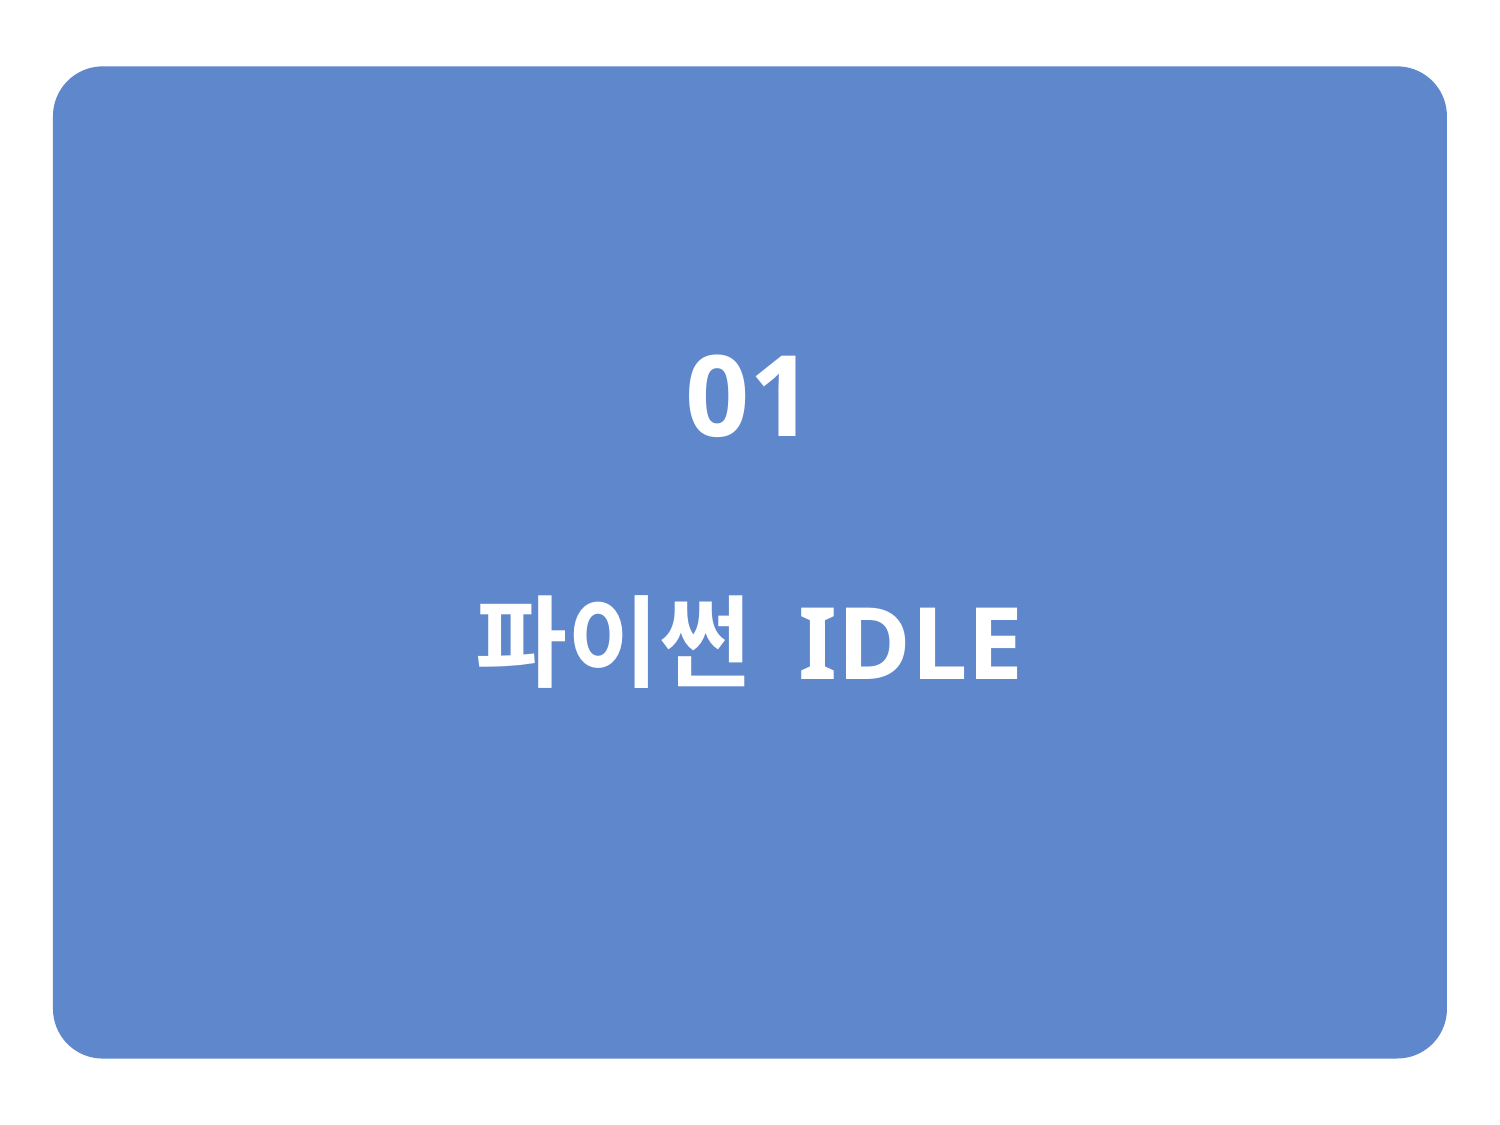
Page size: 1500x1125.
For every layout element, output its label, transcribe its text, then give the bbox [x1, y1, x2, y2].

list 파이썬 IDLE [117, 562, 1383, 717]
list 01 [117, 314, 1383, 469]
